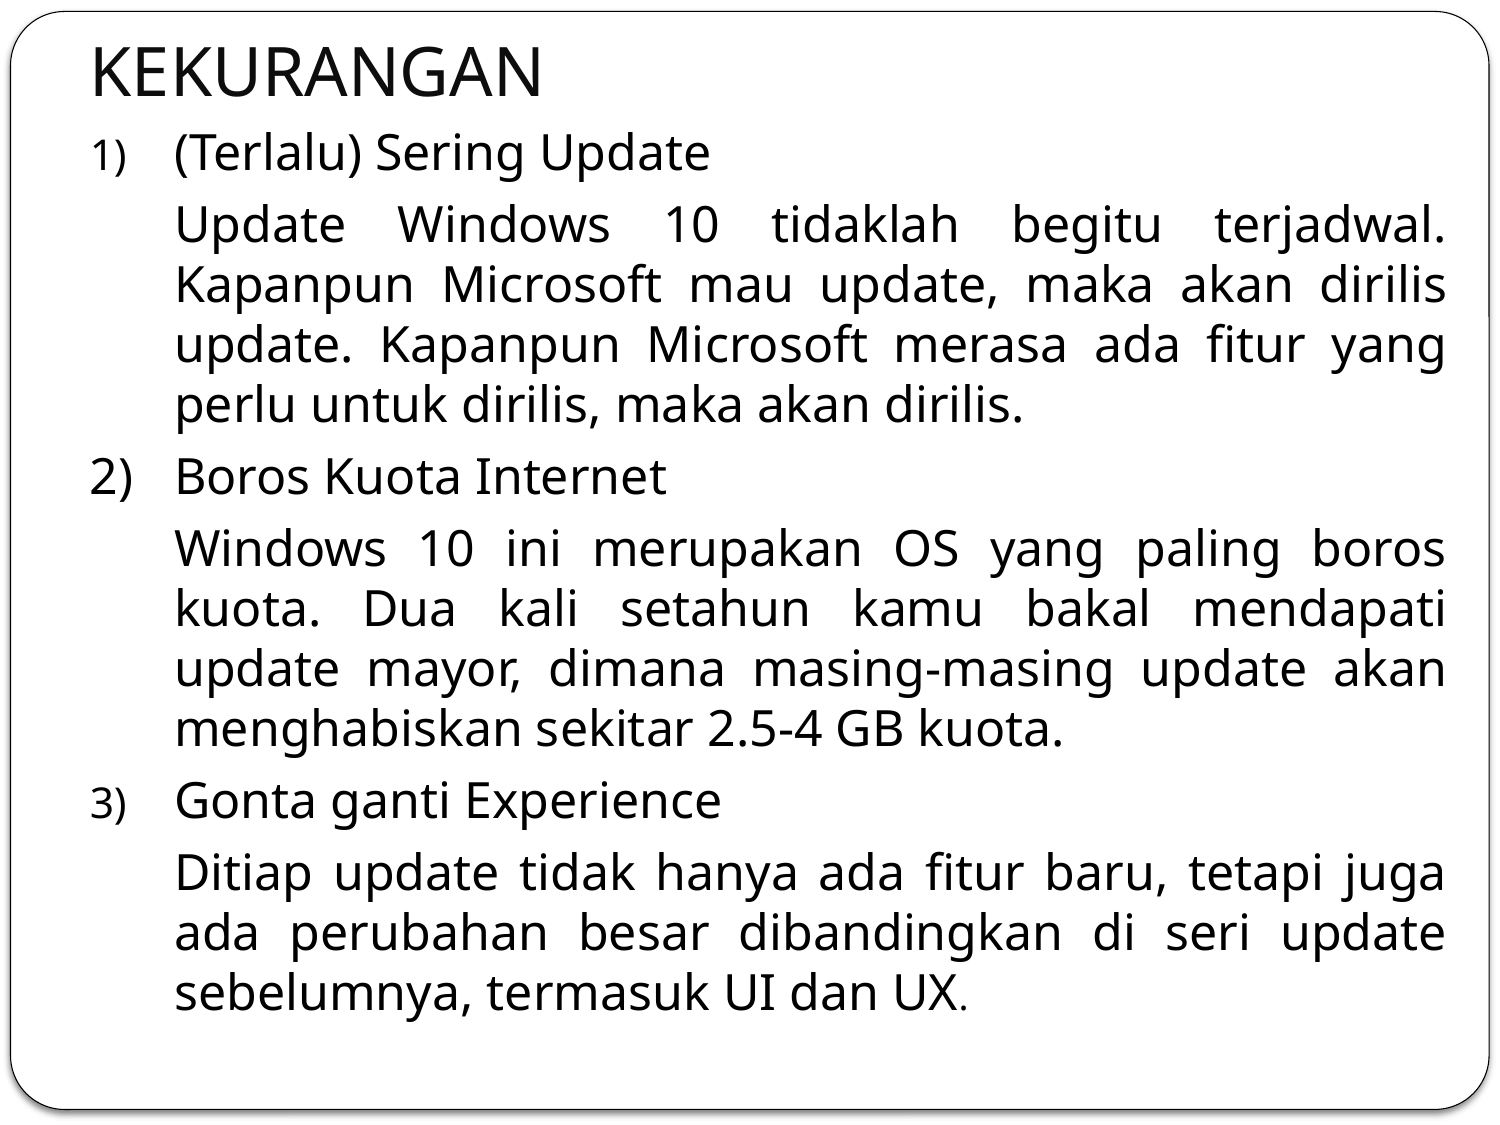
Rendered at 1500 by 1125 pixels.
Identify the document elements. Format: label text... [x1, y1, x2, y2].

list (Terlalu) Sering Update Update Windows 10 tidaklah begitu terjadwal. Kapanpun Microsoft mau update, maka akan dirilis update. Kapanpun Microsoft merasa ada fitur yang perlu untuk dirilis, maka akan dirilis. 2) Boros Kuota Internet Windows 10 ini merupakan OS yang paling boros kuota. Dua kali setahun kamu bakal mendapati update mayor, dimana masing-masing update akan menghabiskan sekitar 2.5-4 GB kuota. Gonta ganti Experience Ditiap update tidak hanya ada fitur baru, tetapi juga ada perubahan besar dibandingkan di seri update sebelumnya, termasuk UI dan UX. [75, 112, 1463, 1088]
title KEKURANGAN [75, 20, 1425, 112]
